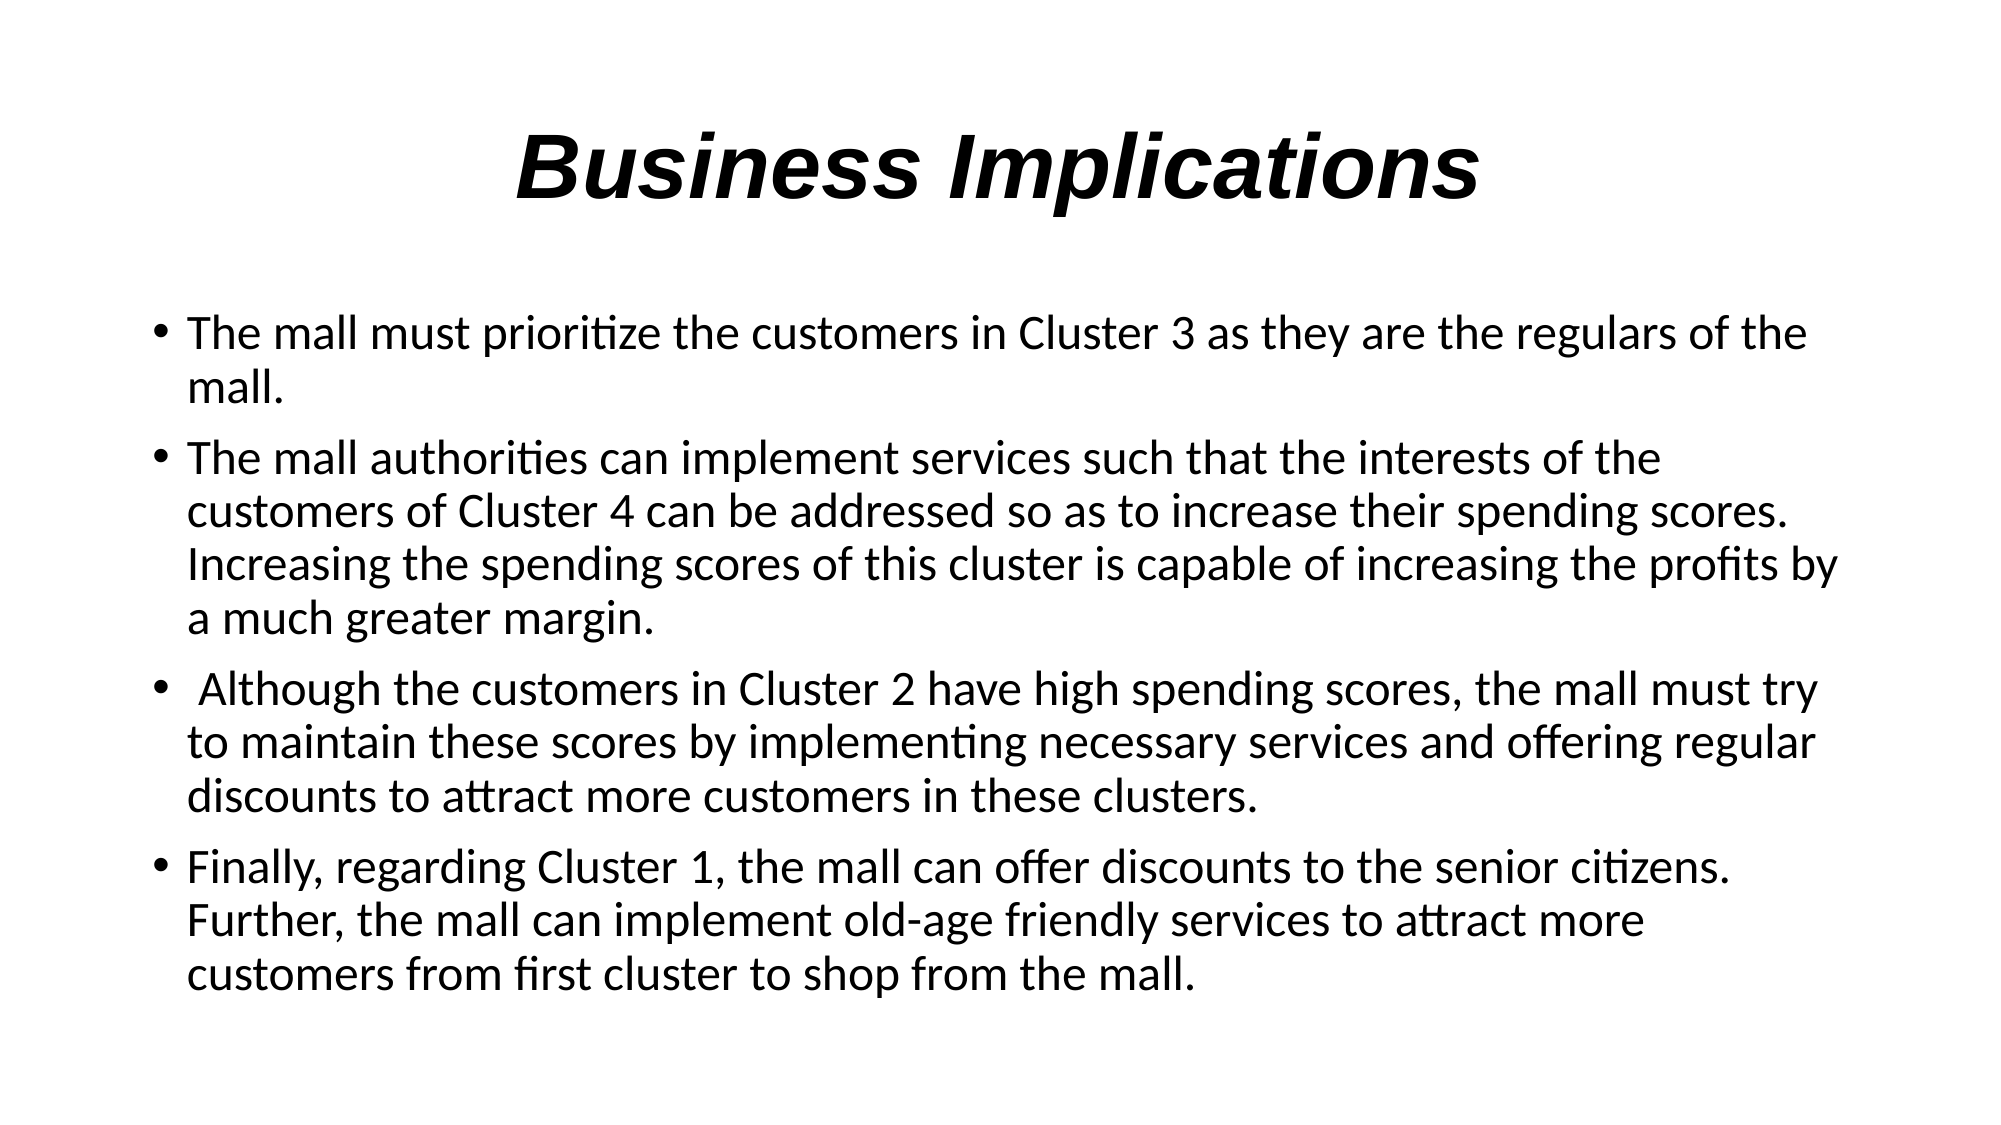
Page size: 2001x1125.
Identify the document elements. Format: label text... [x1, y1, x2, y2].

title Business Implications [137, 59, 1863, 278]
list The mall must prioritize the customers in Cluster 3 as they are the regulars of the mall. The mall authorities can implement services such that the interests of the customers of Cluster 4 can be addressed so as to increase their spending scores. Increasing the spending scores of this cluster is capable of increasing the profits by a much greater margin. Although the customers in Cluster 2 have high spending scores, the mall must try to maintain these scores by implementing necessary services and offering regular discounts to attract more customers in these clusters. Finally, regarding Cluster 1, the mall can offer discounts to the senior citizens. Further, the mall can implement old-age friendly services to attract more customers from first cluster to shop from the mall. [137, 299, 1863, 1014]
